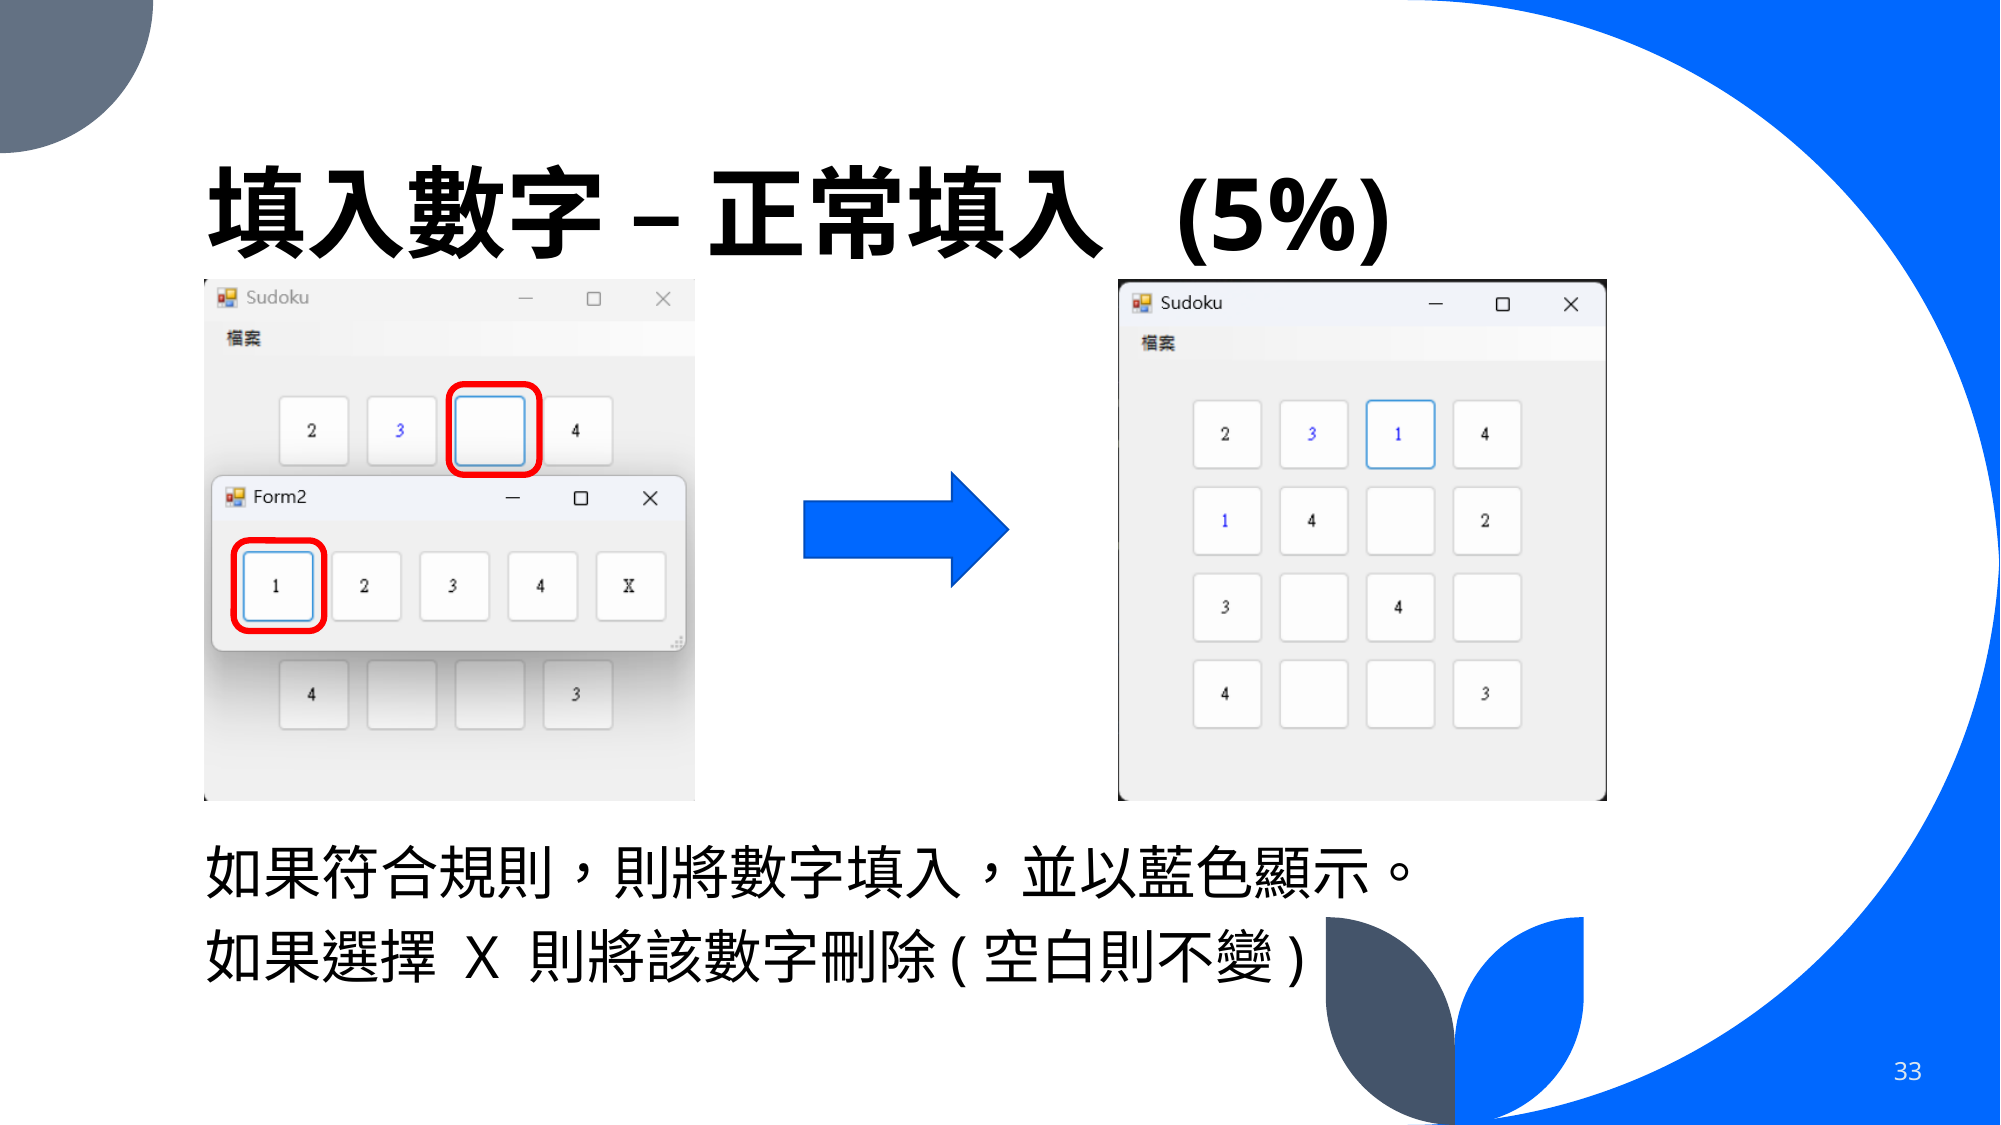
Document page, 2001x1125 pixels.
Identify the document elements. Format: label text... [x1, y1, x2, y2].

title 填入數字 – 正常填入 (5%) [191, 62, 1796, 280]
picture [1118, 279, 1607, 801]
text_box [803, 470, 1010, 589]
slide_number 33 [1665, 1042, 1938, 1103]
list 如果符合規則，則將數字填入，並以藍色顯示。 如果選擇 X 則將該數字刪除(空白則不變) [190, 837, 1607, 995]
picture [204, 279, 695, 801]
